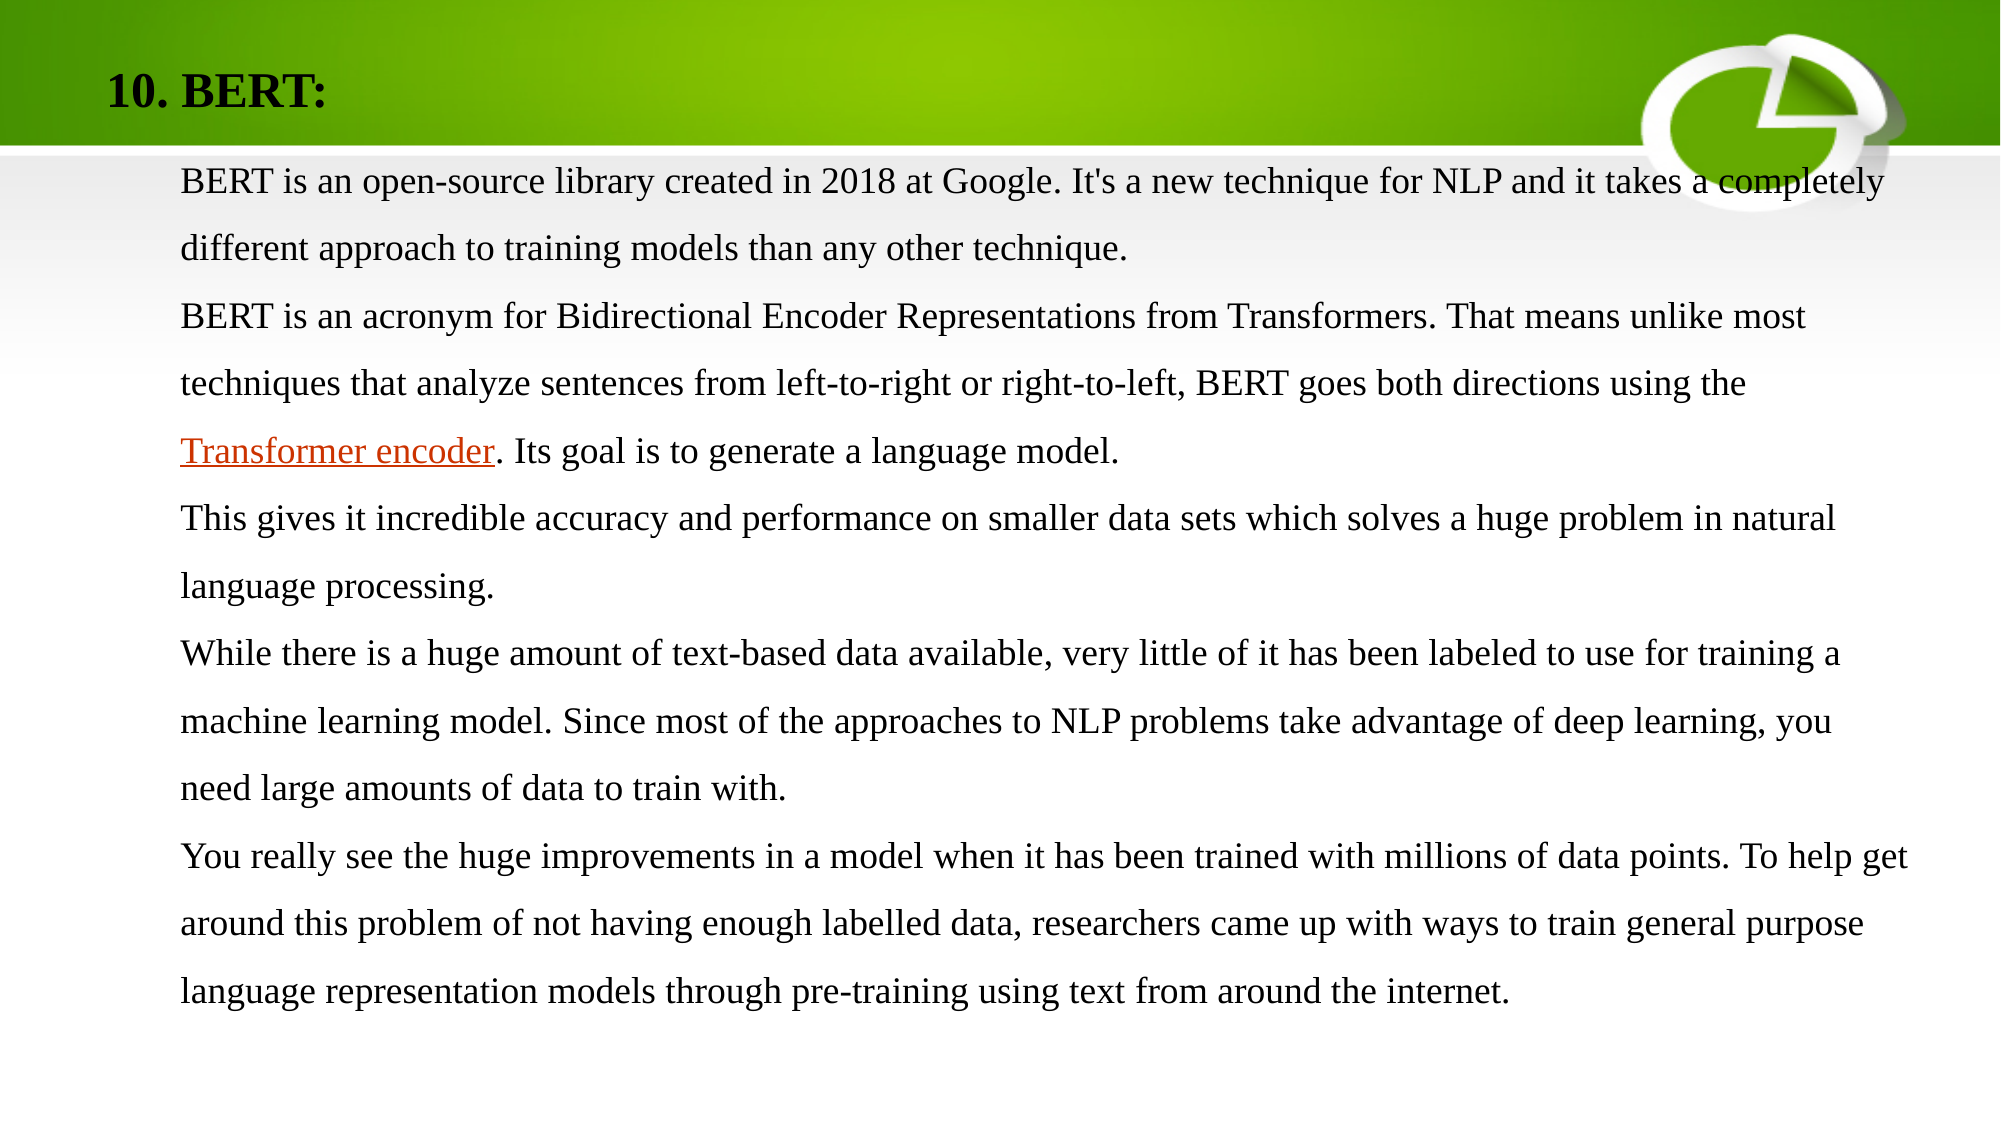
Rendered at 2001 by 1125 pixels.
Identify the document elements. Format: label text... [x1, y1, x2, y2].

text_box BERT is an open-source library created in 2018 at Google. It's a new technique for NLP and it takes a completely different approach to training models than any other technique. BERT is an acronym for Bidirectional Encoder Representations from Transformers. That means unlike most techniques that analyze sentences from left-to-right or right-to-left, BERT goes both directions using the Transformer encoder. Its goal is to generate a language model. This gives it incredible accuracy and performance on smaller data sets which solves a huge problem in natural language processing. While there is a huge amount of text-based data available, very little of it has been labeled to use for training a machine learning model. Since most of the approaches to NLP problems take advantage of deep learning, you need large amounts of data to train with. You really see the huge improvements in a model when it has been trained with millions of data points. To help get around this problem of not having enough labelled data, researchers came up with ways to train general purpose language representation models through pre-training using text from around the internet. [165, 125, 1928, 1018]
text_box 10. BERT: [91, 50, 344, 125]
picture [0, 0, 2001, 1125]
